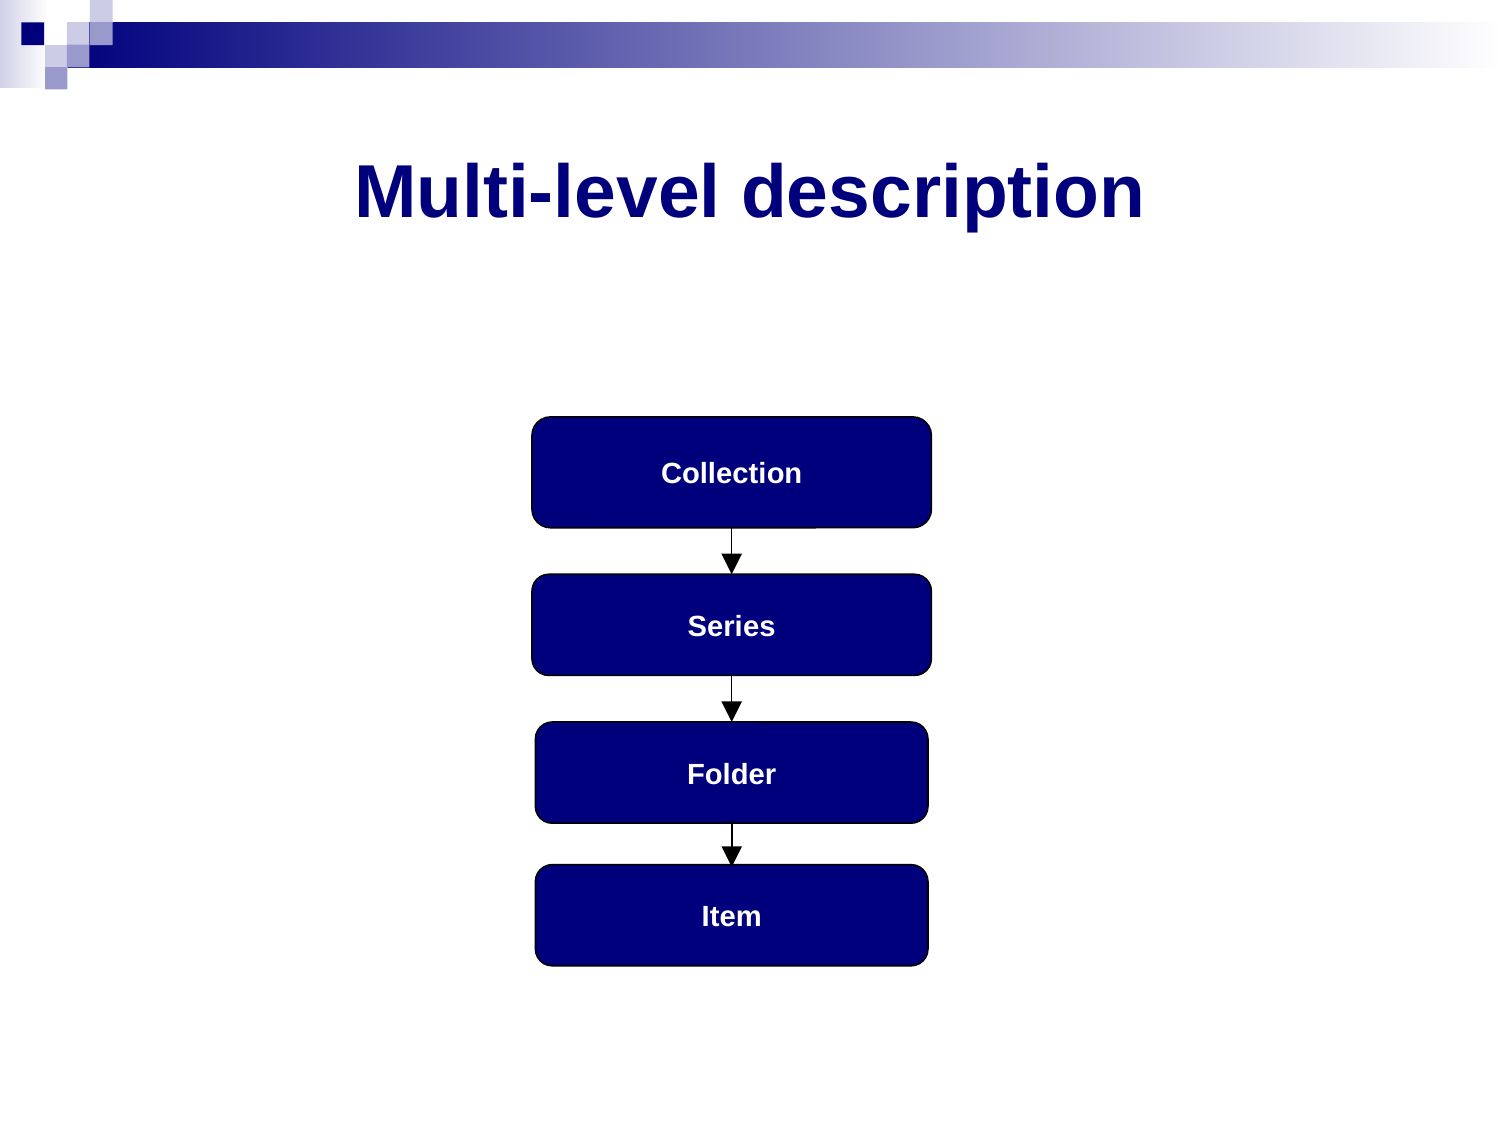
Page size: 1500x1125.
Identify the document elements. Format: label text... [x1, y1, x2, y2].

text_box Series [531, 574, 932, 676]
text_box Item [535, 864, 928, 966]
text_box Collection [531, 416, 932, 528]
title Multi-level description [75, 75, 1425, 300]
text_box Folder [535, 721, 928, 824]
